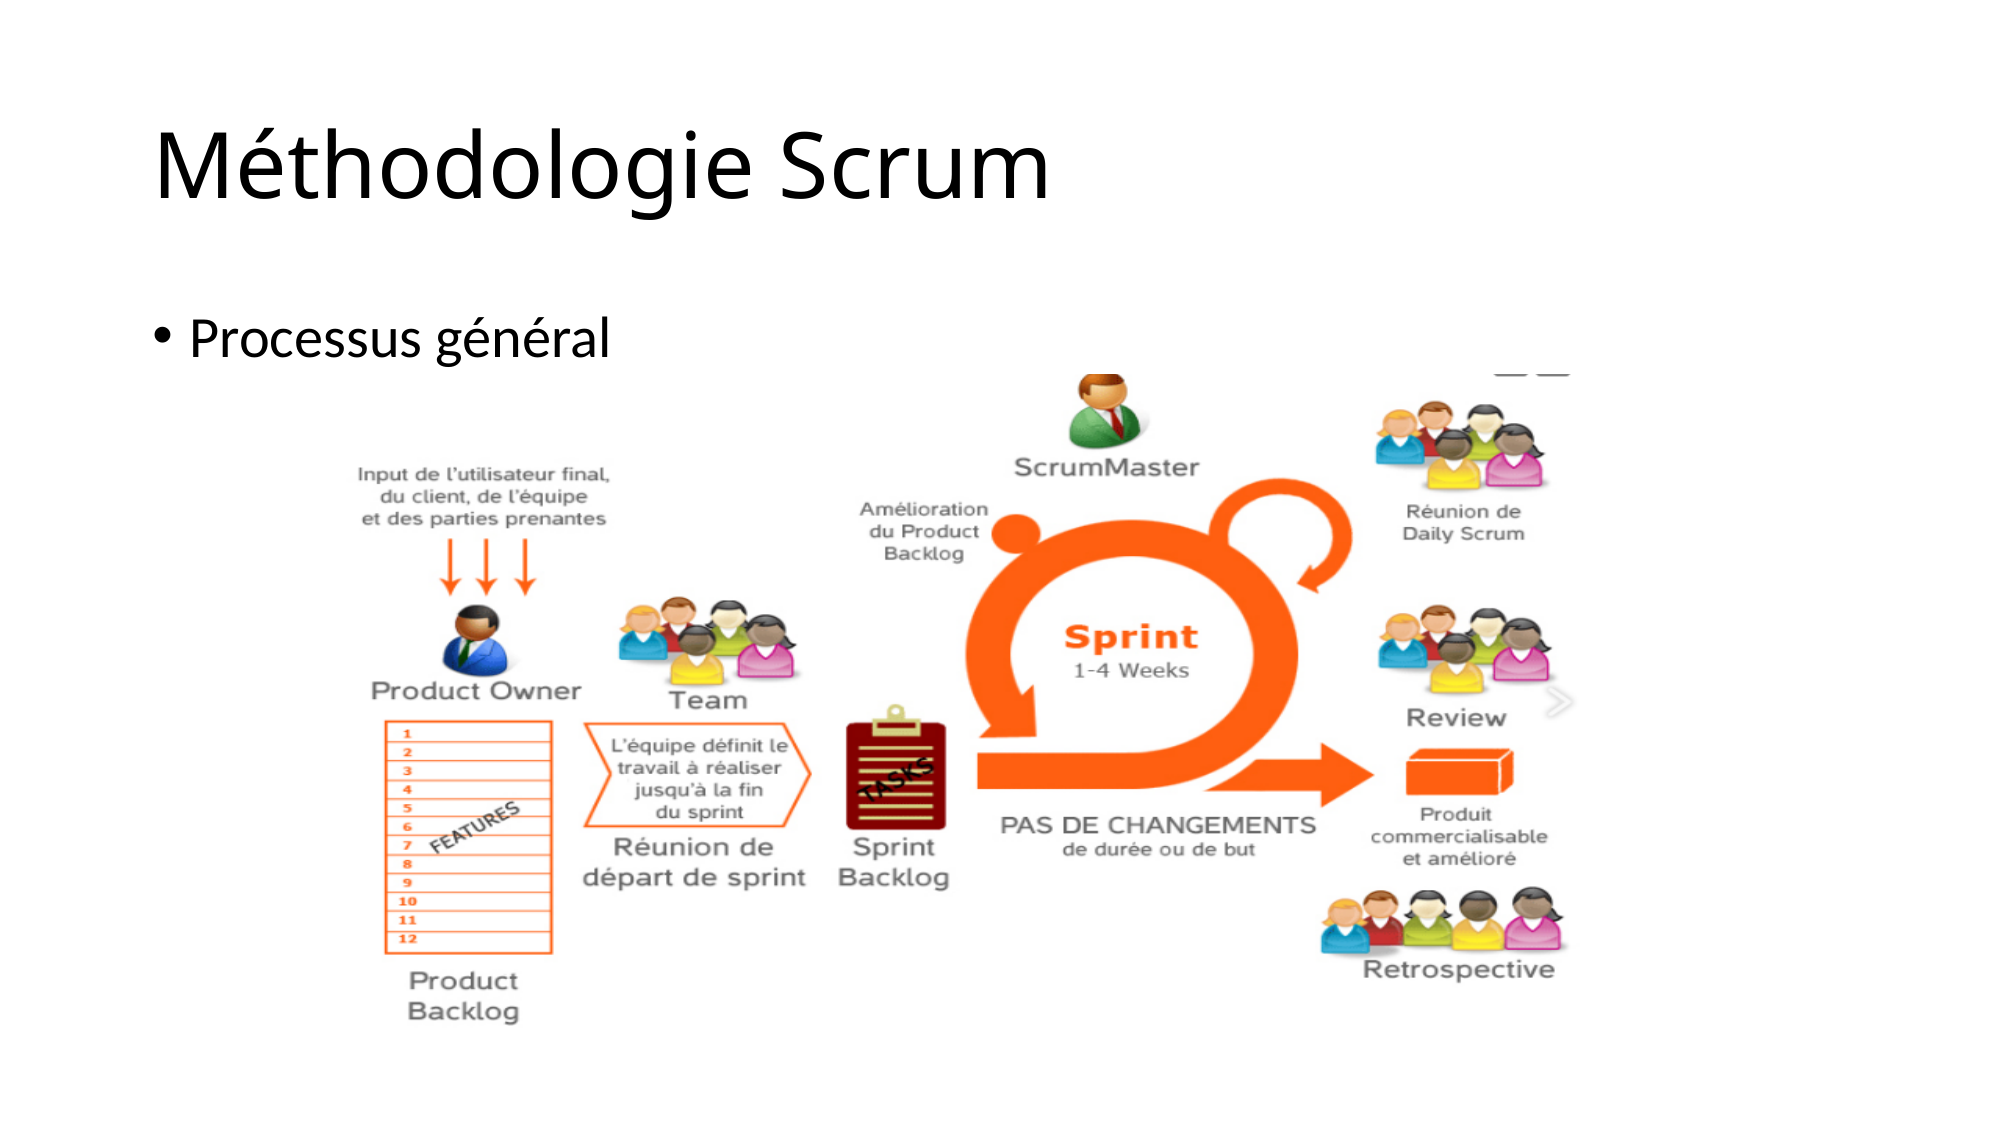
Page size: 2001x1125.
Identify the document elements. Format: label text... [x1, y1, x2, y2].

picture [335, 374, 1594, 1036]
list Processus général [137, 299, 1863, 1014]
title Méthodologie Scrum [137, 59, 1863, 278]
